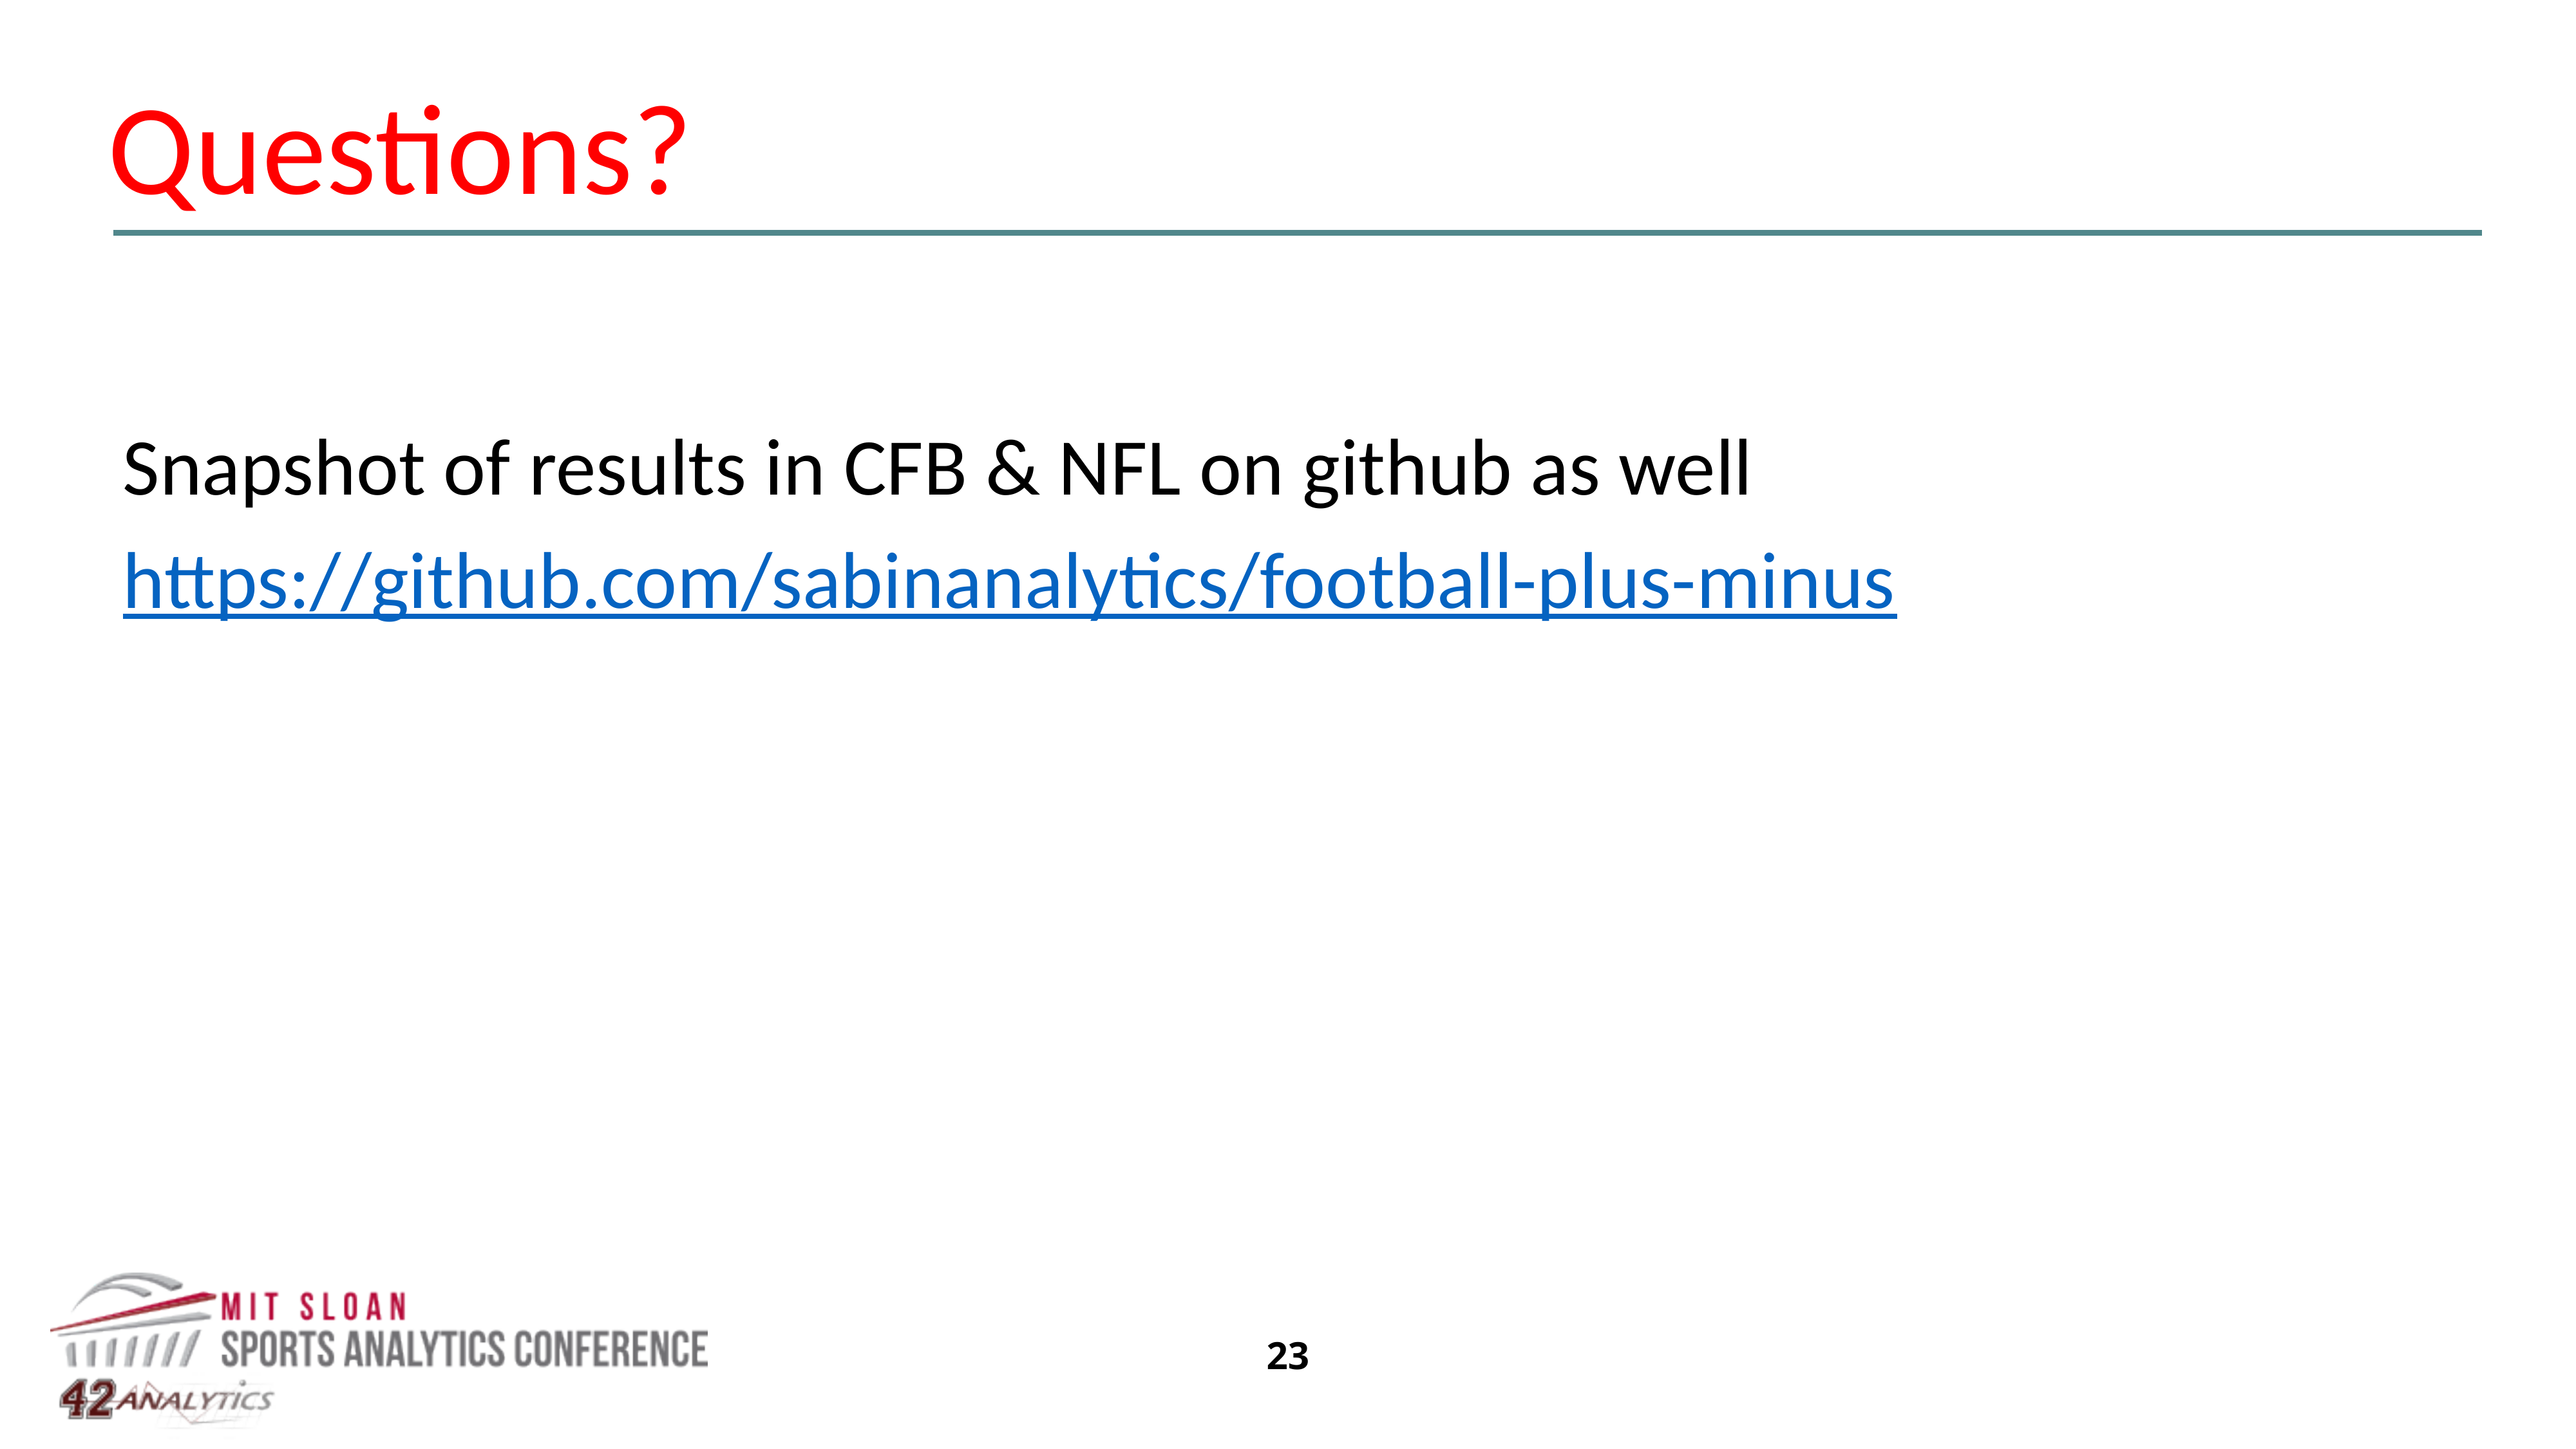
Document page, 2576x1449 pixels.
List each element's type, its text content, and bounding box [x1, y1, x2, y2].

picture [50, 1273, 708, 1439]
text_box Snapshot of results in CFB & NFL on github as well https://github.com/sabinanalytics/football-plus-minus [113, 296, 2297, 1217]
text_box Questions? [21, 27, 2483, 258]
